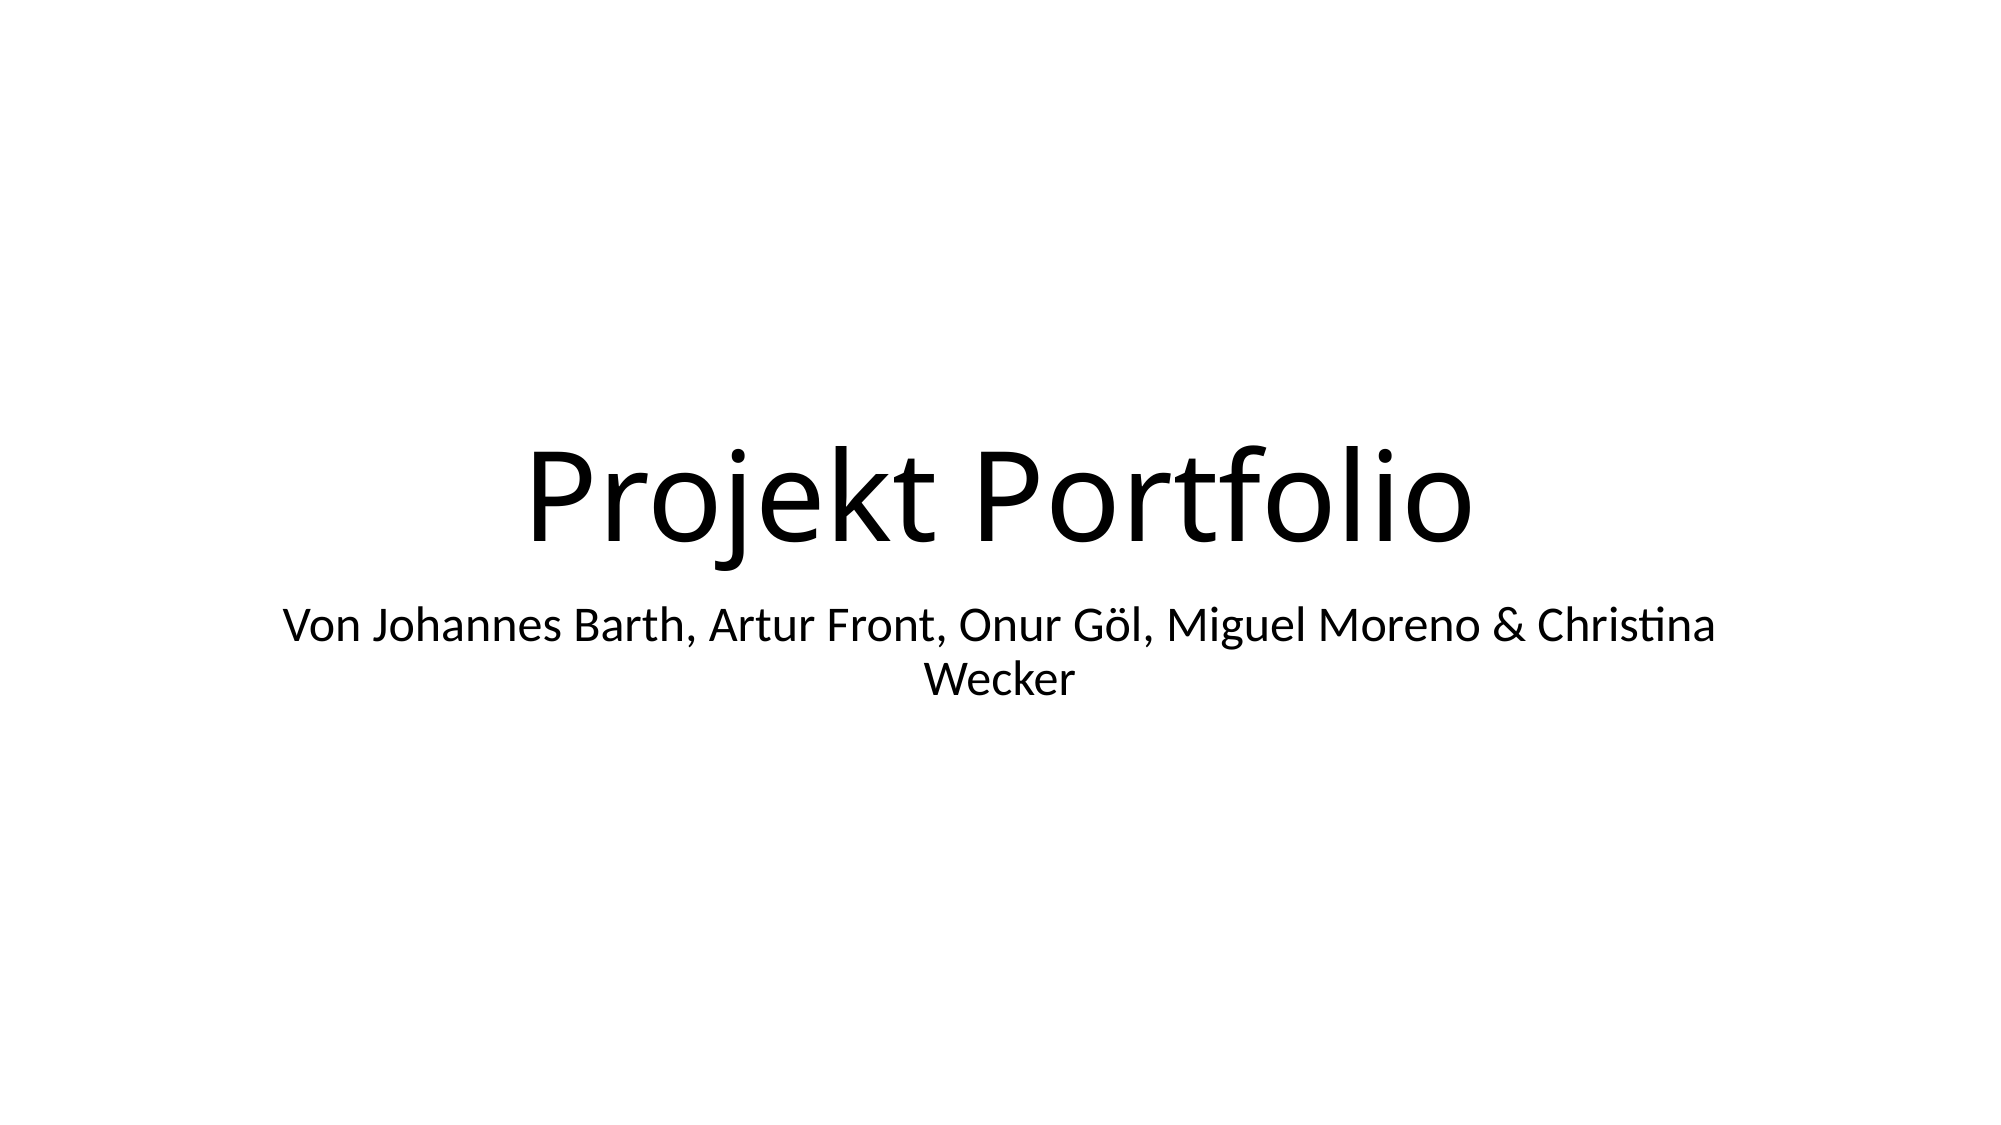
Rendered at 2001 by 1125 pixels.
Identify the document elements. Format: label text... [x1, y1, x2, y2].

title Projekt Portfolio [249, 184, 1750, 576]
subtitle Von Johannes Barth, Artur Front, Onur Göl, Miguel Moreno & Christina Wecker [249, 590, 1750, 863]
